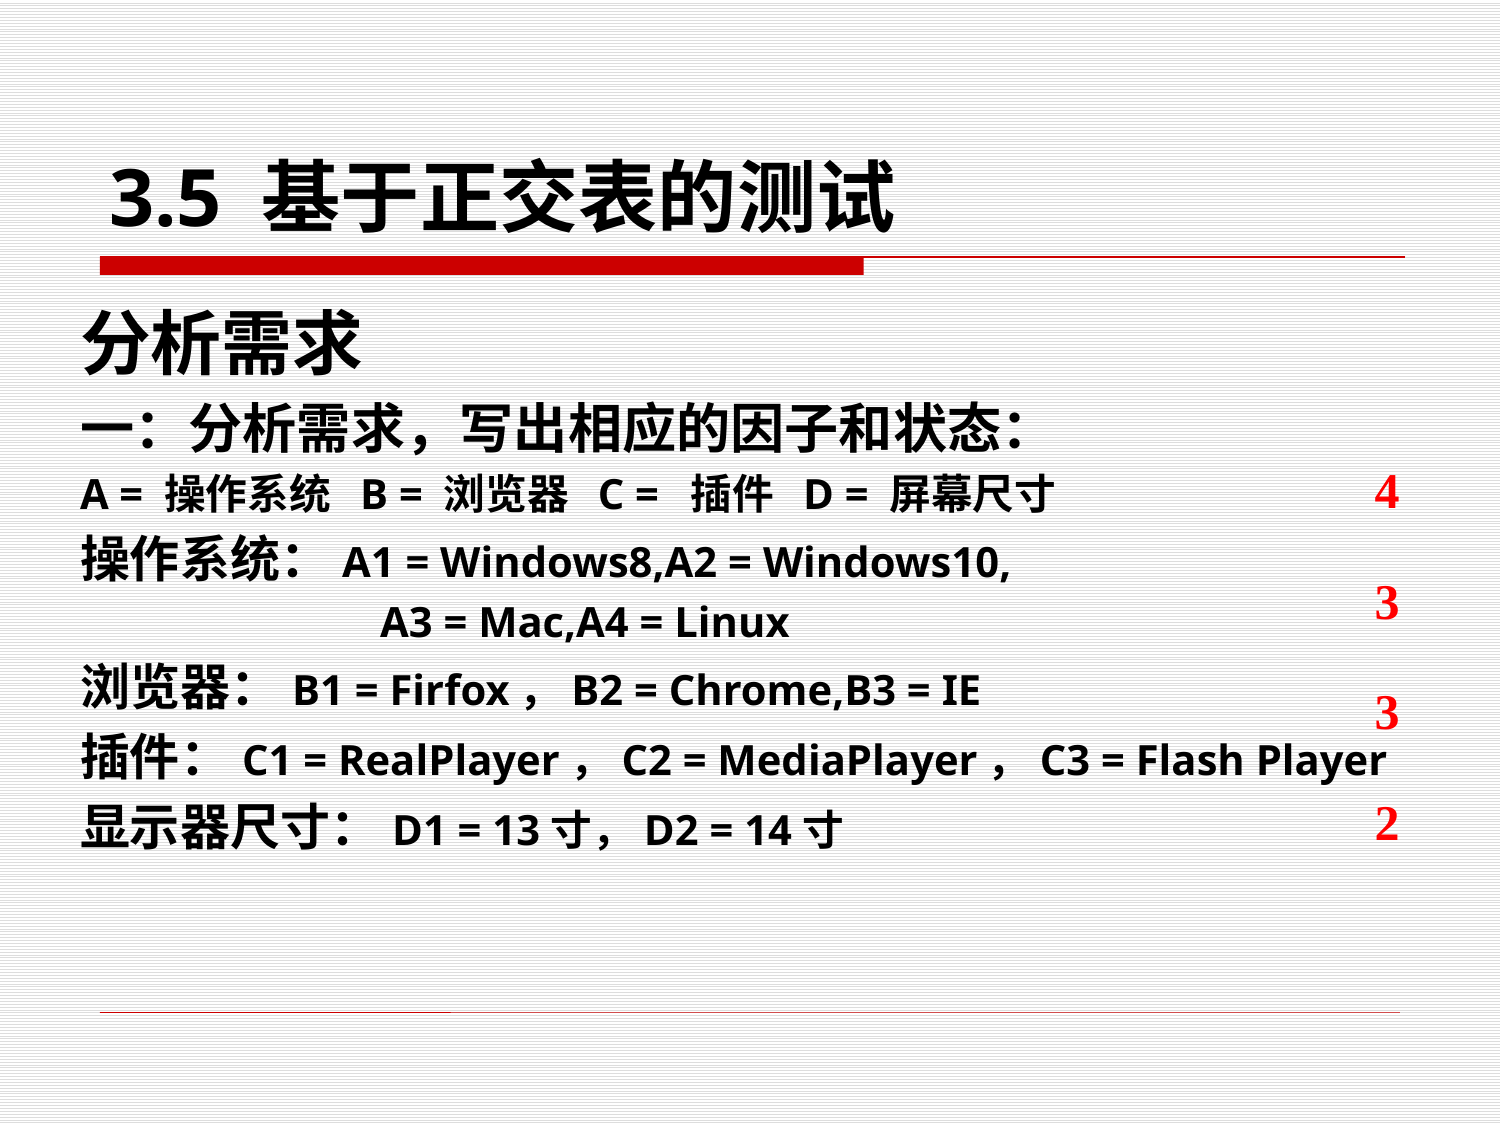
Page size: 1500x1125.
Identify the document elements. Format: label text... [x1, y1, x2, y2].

list 分析需求 一：分析需求，写出相应的因子和状态： A = 操作系统 B = 浏览器 C = 插件 D = 屏幕尺寸 操作系统：A1 = Windows8,A2 = Windows10, A3 = Mac,A4 = Linux 浏览器：B1 = Firfox，B2 = Chrome,B3 = IE 插件：C1 = RealPlayer，C2 = MediaPlayer，C3 = Flash Player 显示器尺寸：D1 = 13寸，D2 = 14寸 [65, 290, 1500, 1039]
text_box 3.5 基于正交表的测试 [94, 49, 1407, 250]
text_box 4 3 3 2 [1359, 420, 1443, 948]
